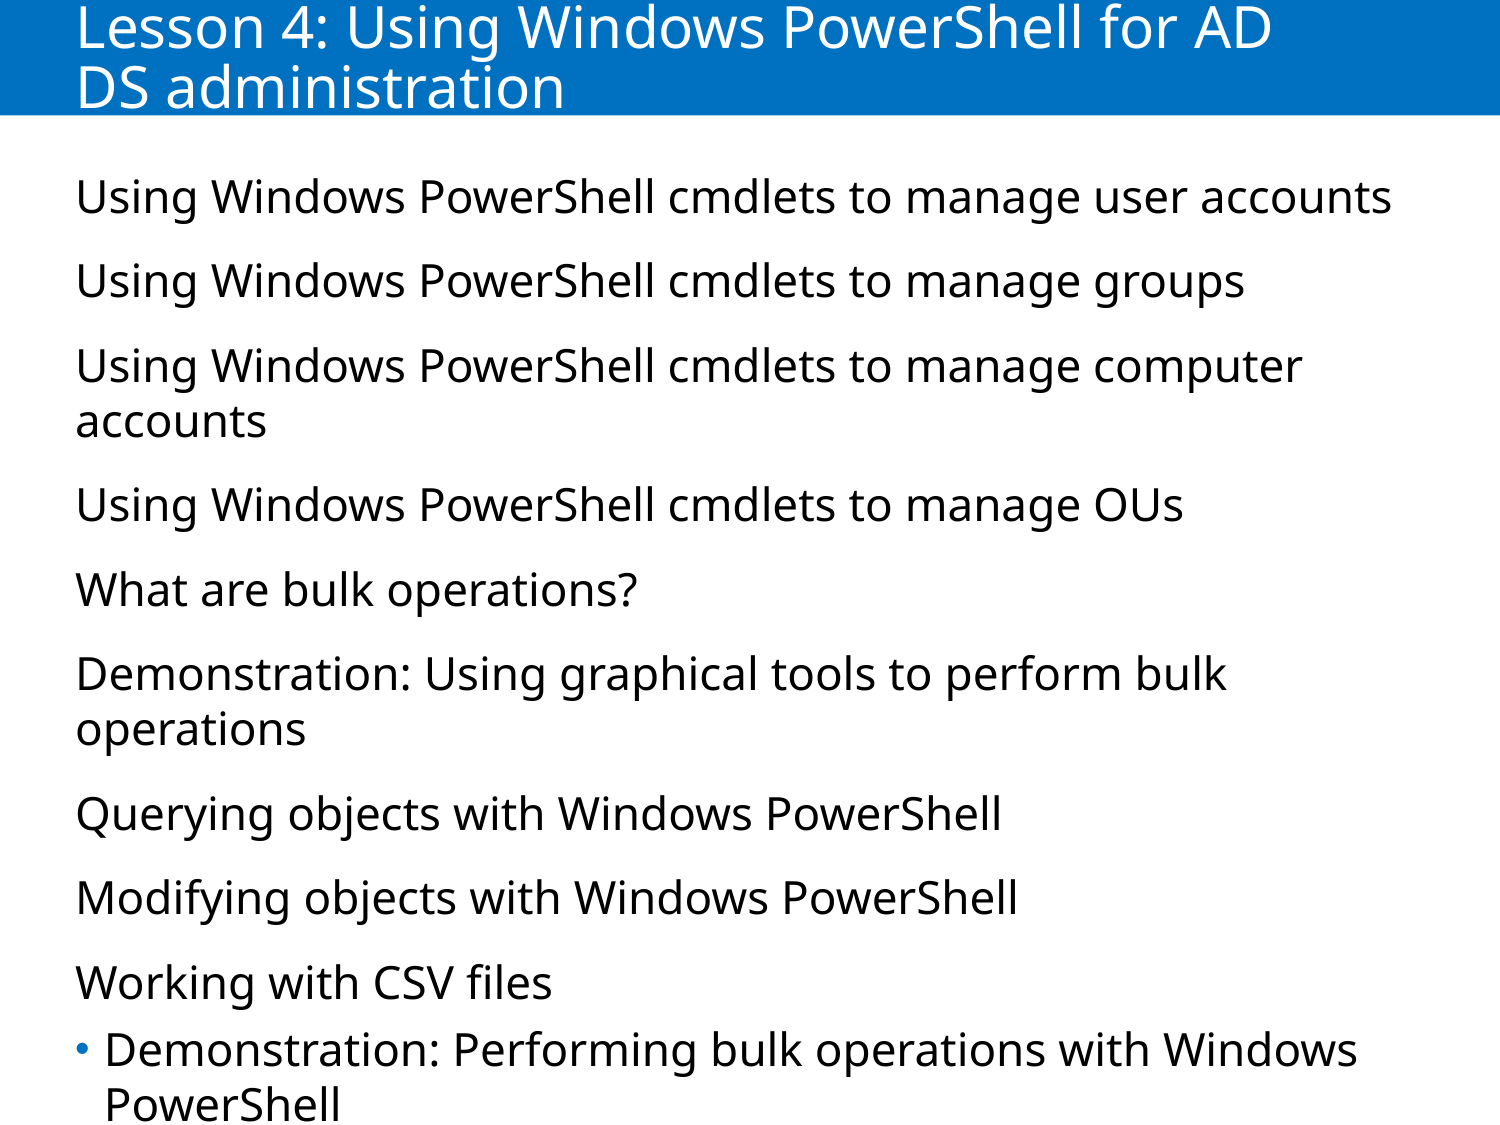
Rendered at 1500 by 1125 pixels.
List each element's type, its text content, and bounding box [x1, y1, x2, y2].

title Lesson 4: Using Windows PowerShell for AD DS administration [75, 0, 1351, 122]
list Using Windows PowerShell cmdlets to manage user accounts Using Windows PowerShell cmdlets to manage groups Using Windows PowerShell cmdlets to manage computer accounts Using Windows PowerShell cmdlets to manage OUs What are bulk operations? Demonstration: Using graphical tools to perform bulk operations Querying objects with Windows PowerShell Modifying objects with Windows PowerShell Working with CSV files Demonstration: Performing bulk operations with Windows PowerShell [74, 167, 1408, 1013]
